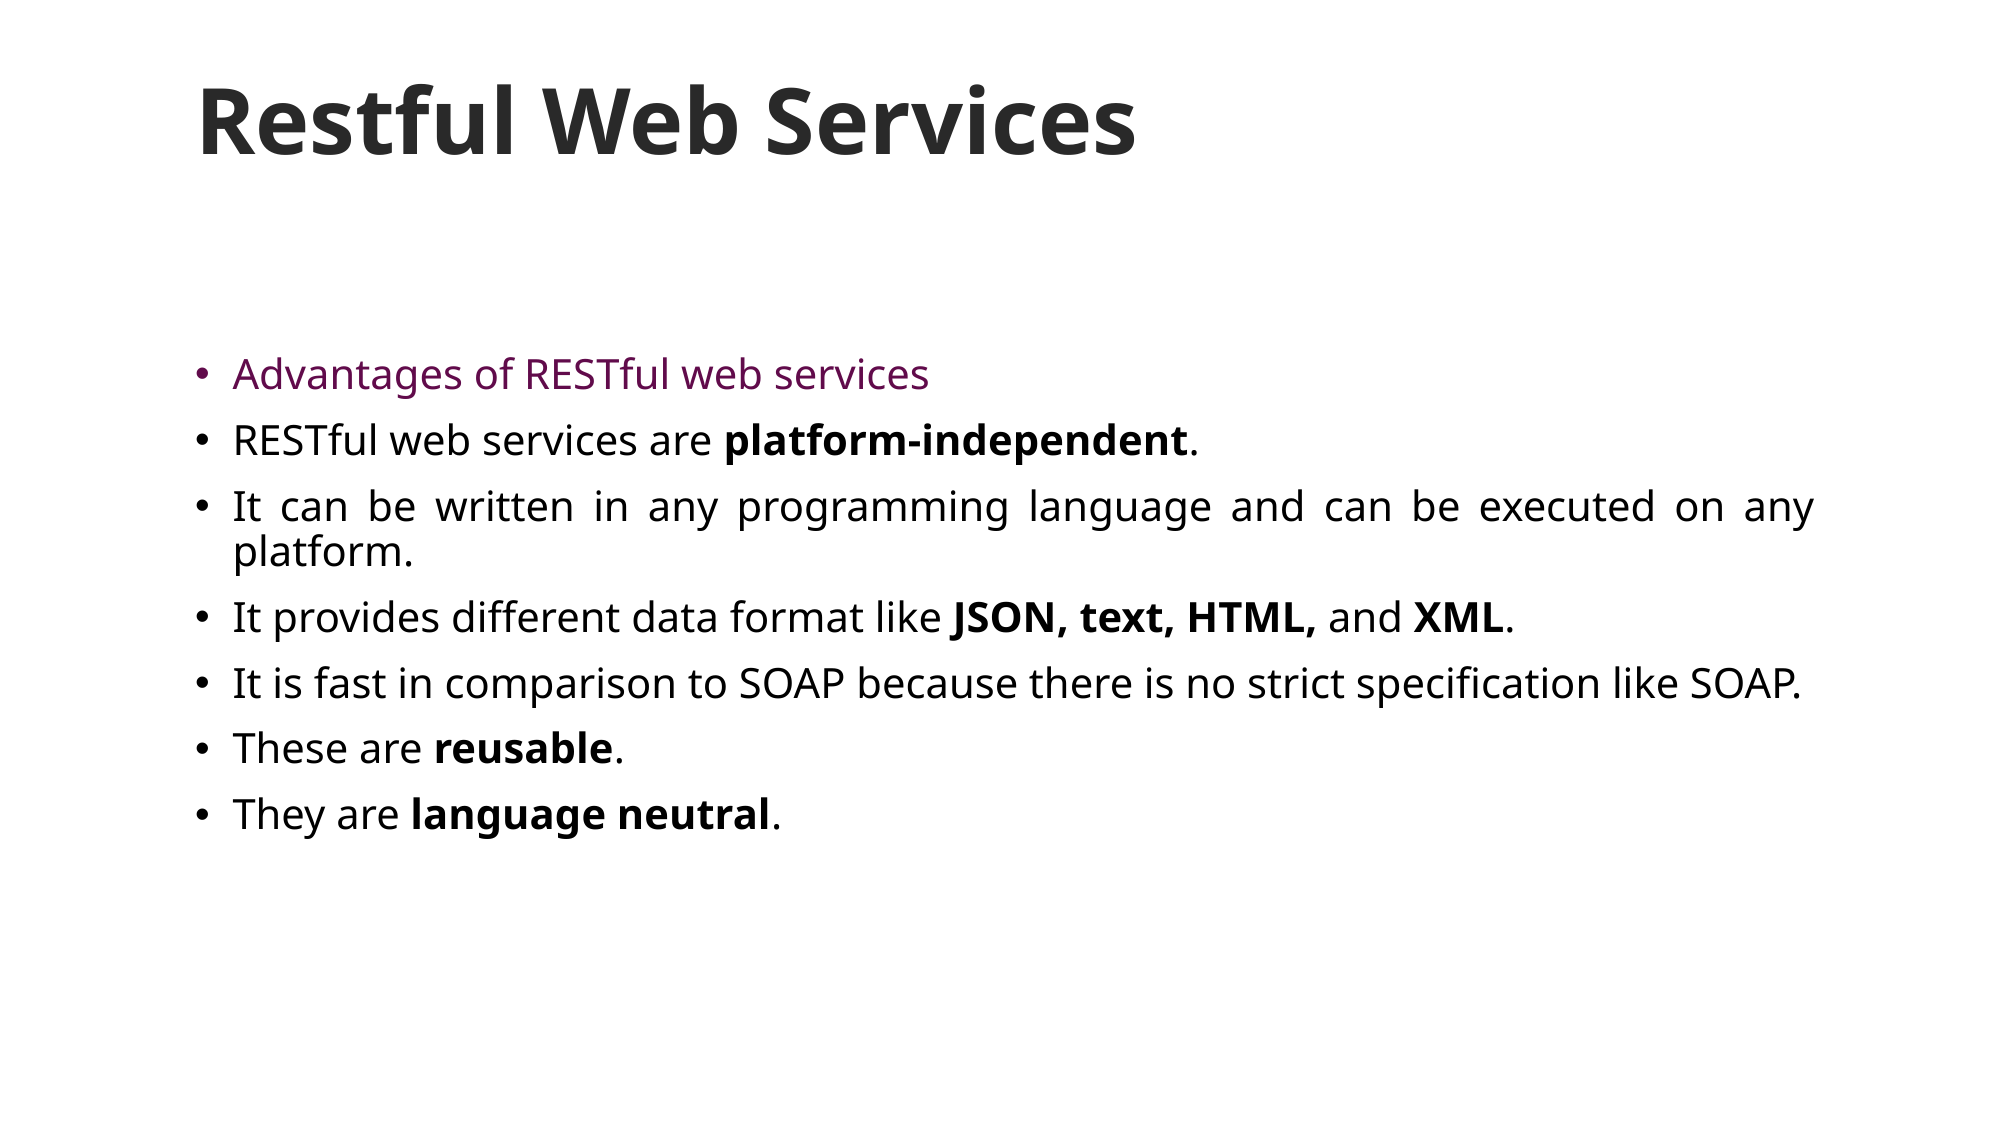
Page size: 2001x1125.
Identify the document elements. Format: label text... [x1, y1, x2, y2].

list Advantages of RESTful web services RESTful web services are platform-independent. It can be written in any programming language and can be executed on any platform. It provides different data format like JSON, text, HTML, and XML. It is fast in comparison to SOAP because there is no strict specification like SOAP. These are reusable. They are language neutral. [180, 345, 1830, 1044]
title Restful Web Services [180, 47, 1830, 204]
